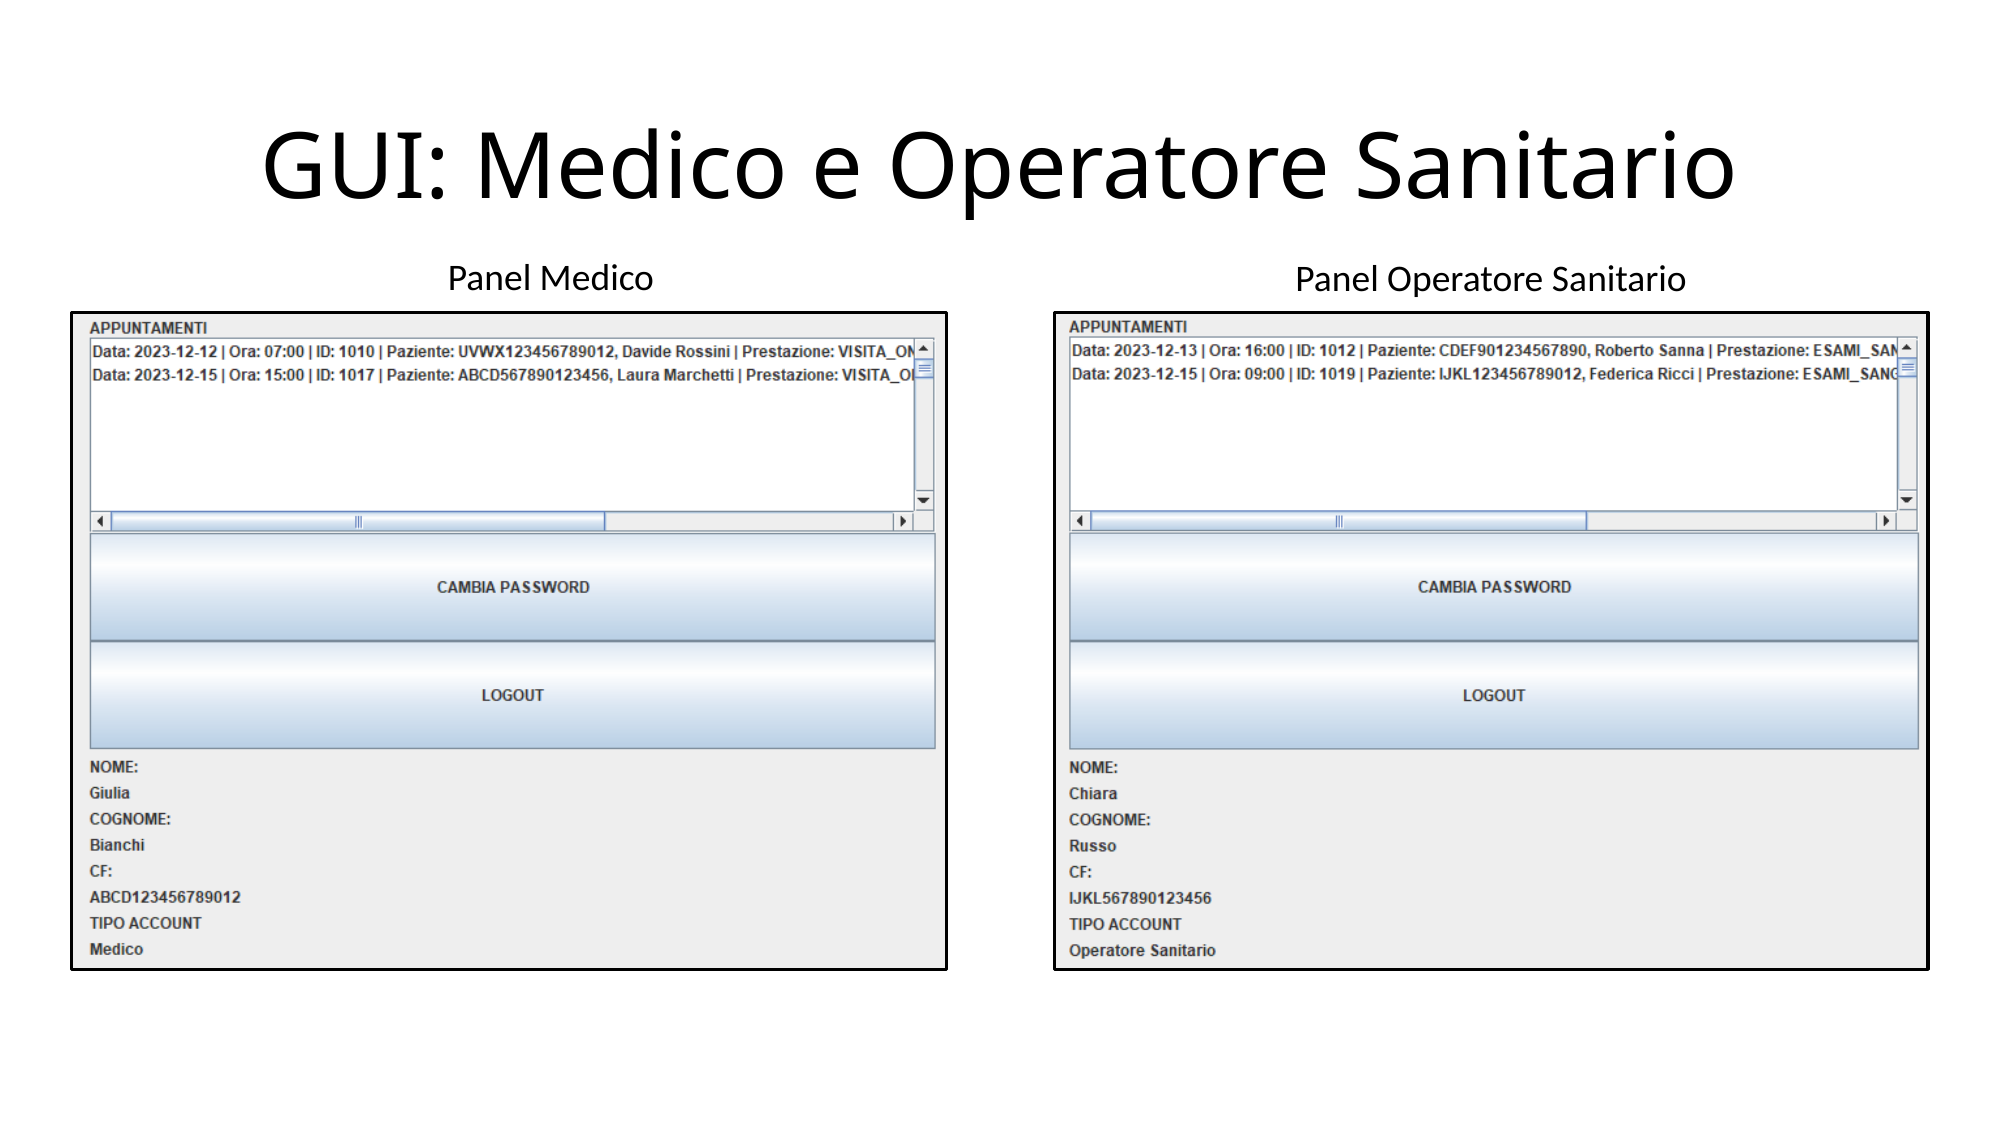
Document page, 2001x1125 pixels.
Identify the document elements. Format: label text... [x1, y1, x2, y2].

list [73, 313, 945, 968]
text_box Panel Operatore Sanitario [1238, 246, 1744, 307]
picture [1055, 313, 1927, 968]
title GUI: Medico e Operatore Sanitario [137, 59, 1863, 278]
text_box Panel Medico [261, 245, 841, 305]
